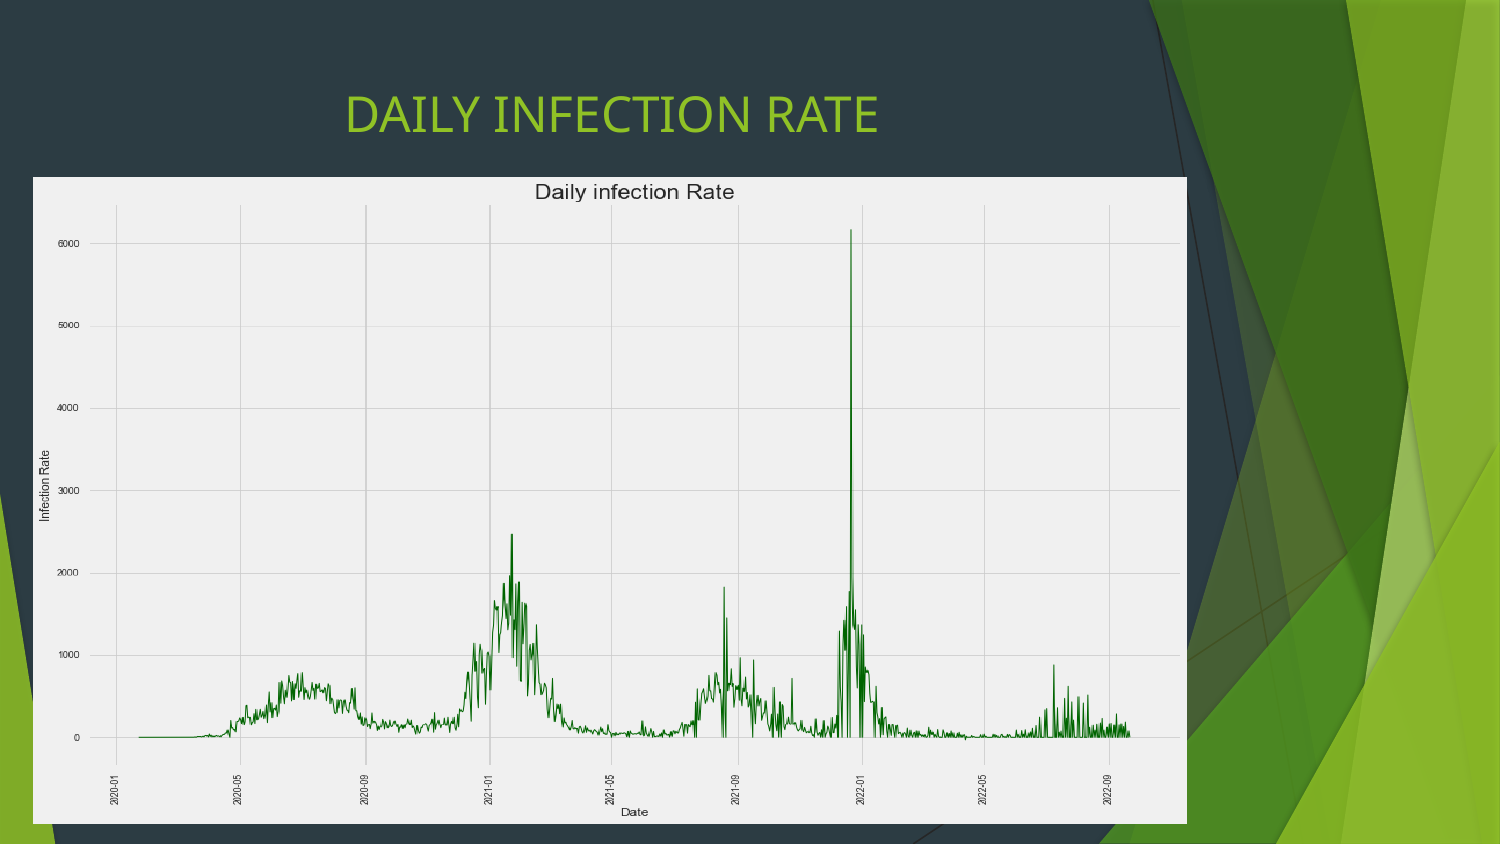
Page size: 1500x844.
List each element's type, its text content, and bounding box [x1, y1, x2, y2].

title DAILY INFECTION RATE [83, 75, 1141, 150]
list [32, 177, 1188, 824]
